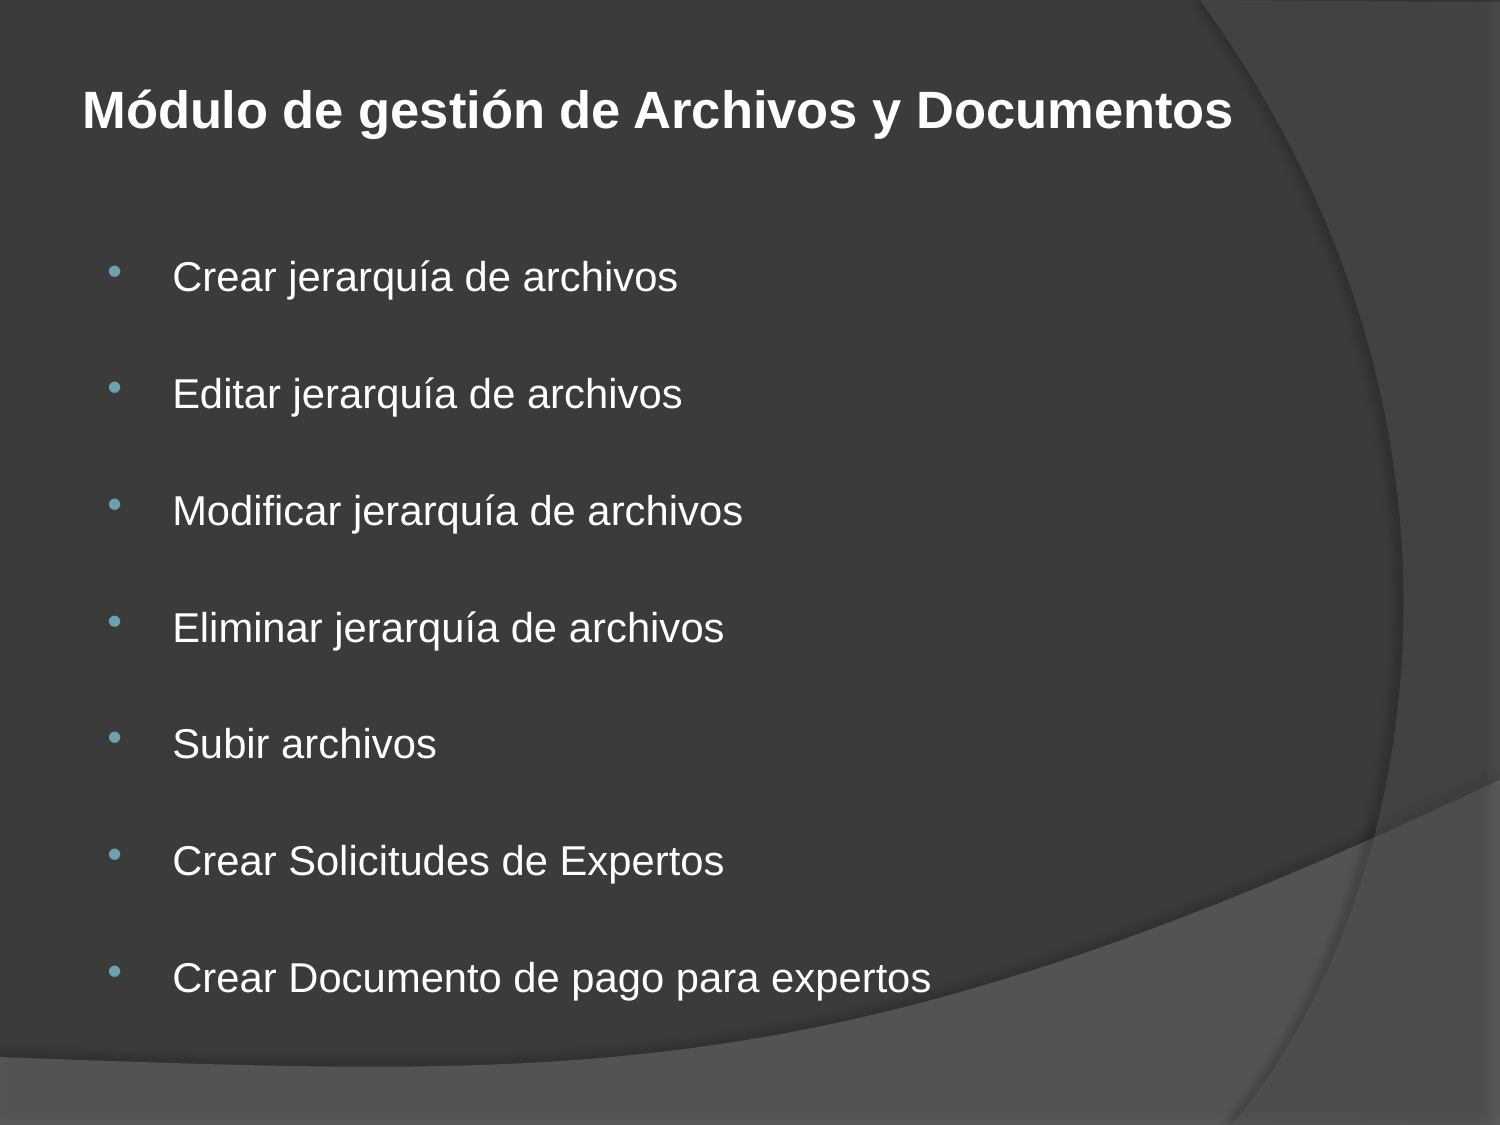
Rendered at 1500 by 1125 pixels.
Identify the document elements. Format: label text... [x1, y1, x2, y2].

title Módulo de gestión de Archivos y Documentos [75, 45, 1300, 233]
list Crear jerarquía de archivos Editar jerarquía de archivos Modificar jerarquía de archivos Eliminar jerarquía de archivos Subir archivos Crear Solicitudes de Expertos Crear Documento de pago para expertos [88, 184, 1314, 927]
